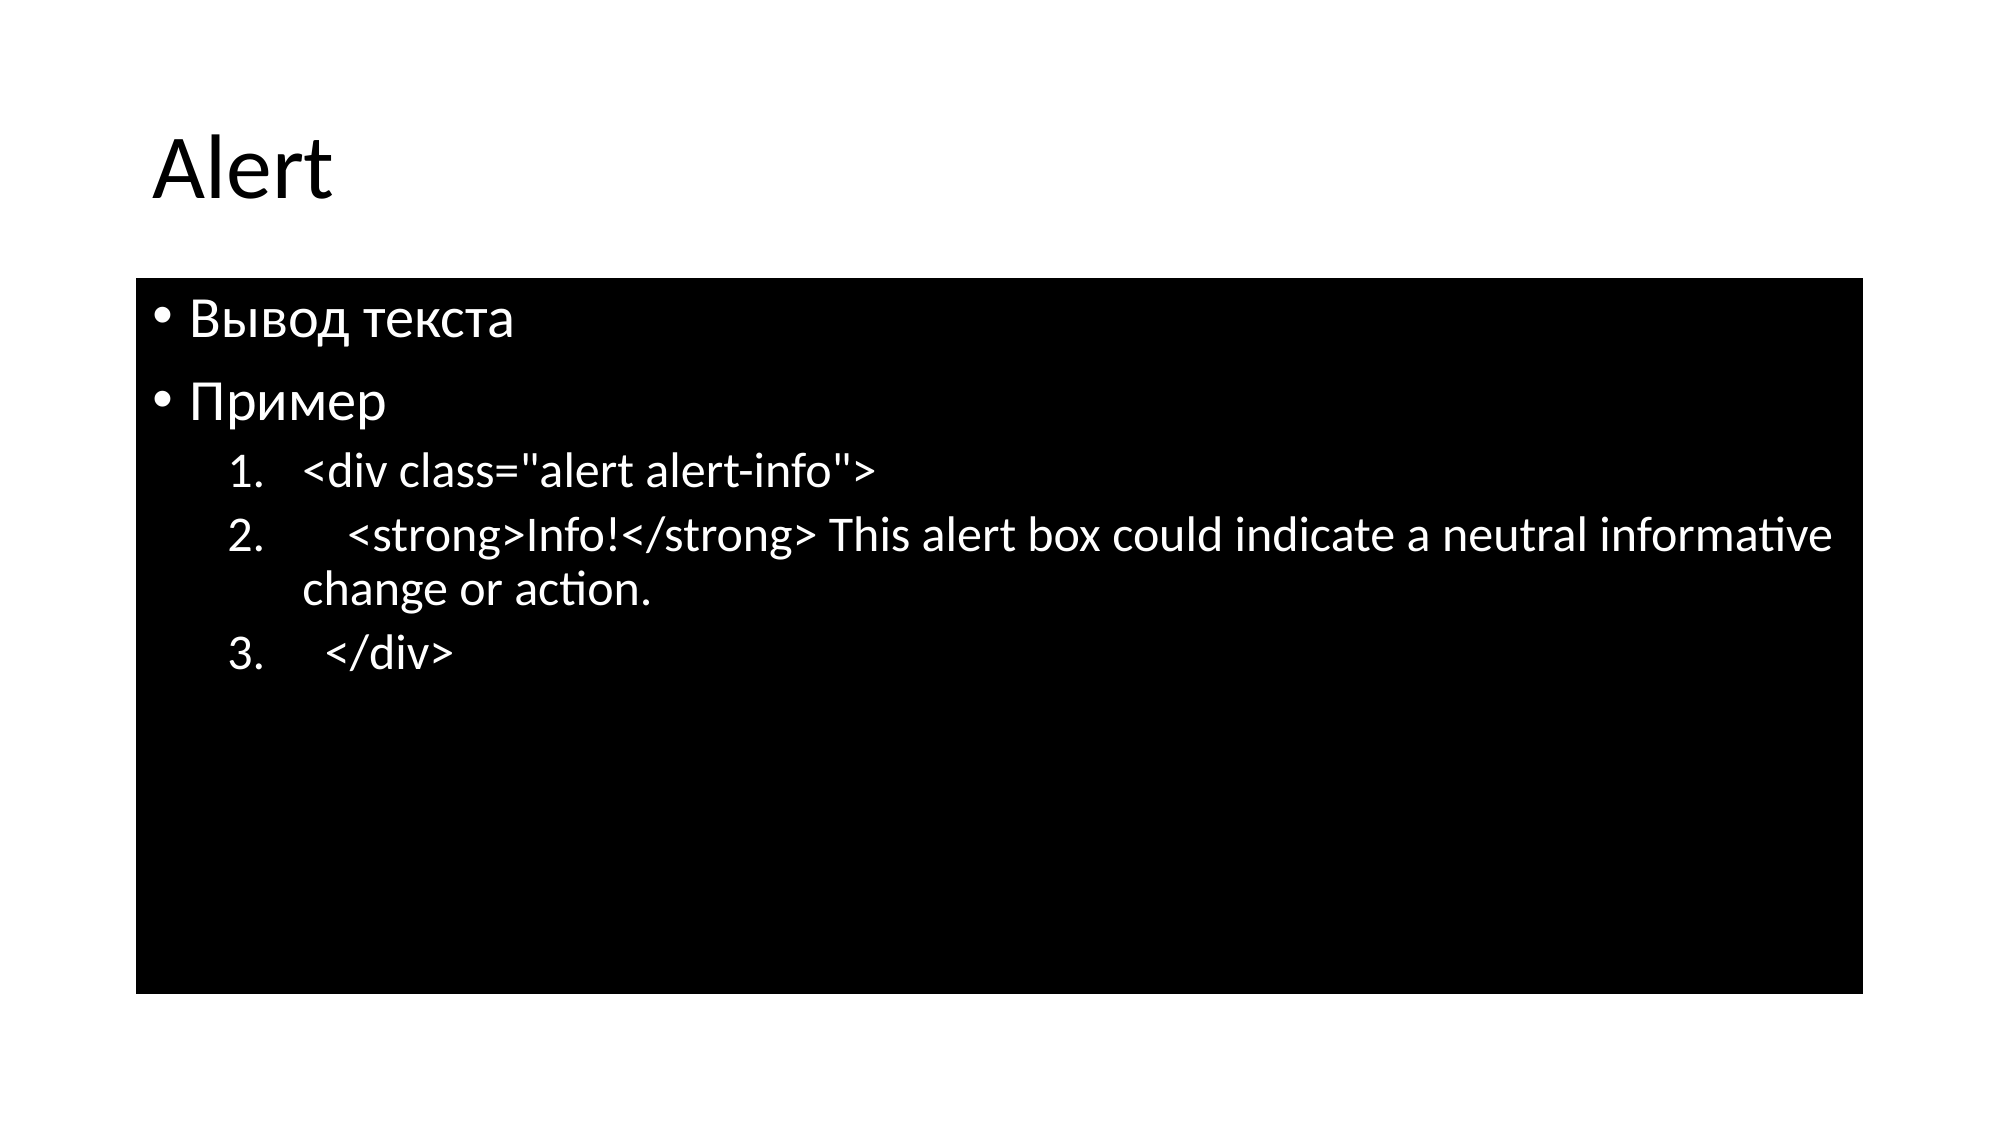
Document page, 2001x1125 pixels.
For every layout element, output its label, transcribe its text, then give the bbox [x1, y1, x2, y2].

title Alert [137, 59, 1863, 278]
list Вывод текста Пример <div class="alert alert-info"> <strong>Info!</strong> This alert box could indicate a neutral informative change or action. </div> [137, 279, 1863, 993]
